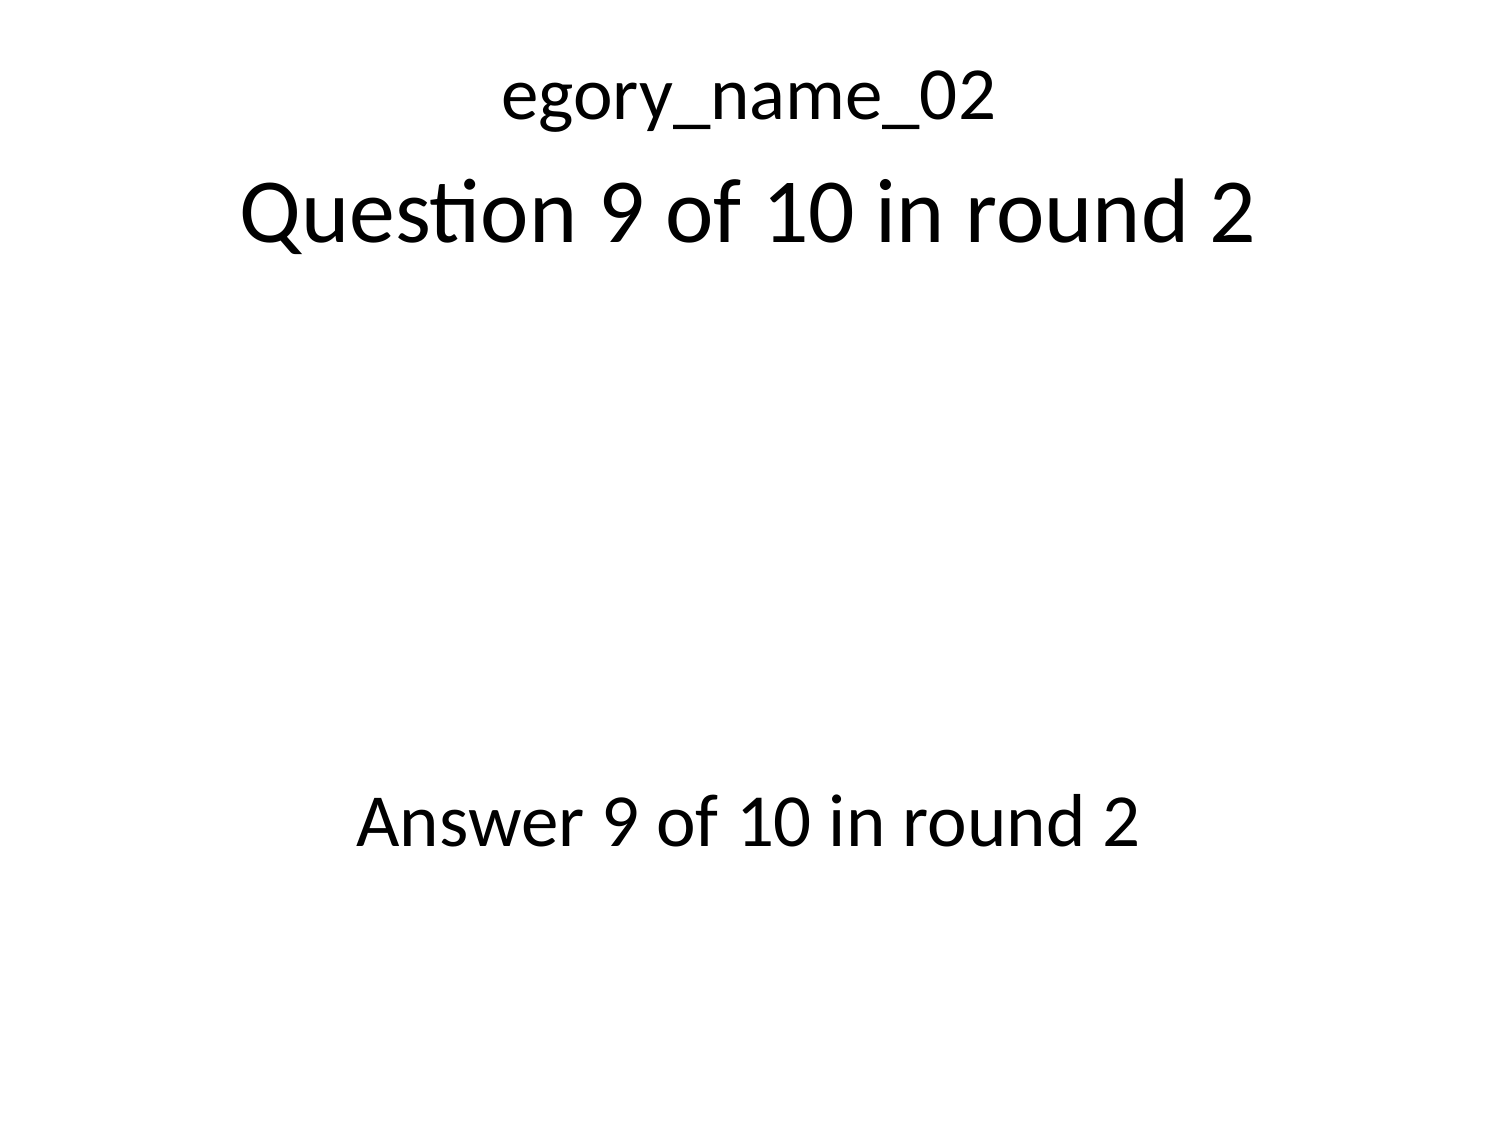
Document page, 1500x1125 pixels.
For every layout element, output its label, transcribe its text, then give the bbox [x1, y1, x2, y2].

text_box egory_name_02 [35, 37, 1463, 143]
text_box Question 9 of 10 in round 2 [35, 143, 1463, 764]
text_box Answer 9 of 10 in round 2 [35, 764, 1463, 921]
